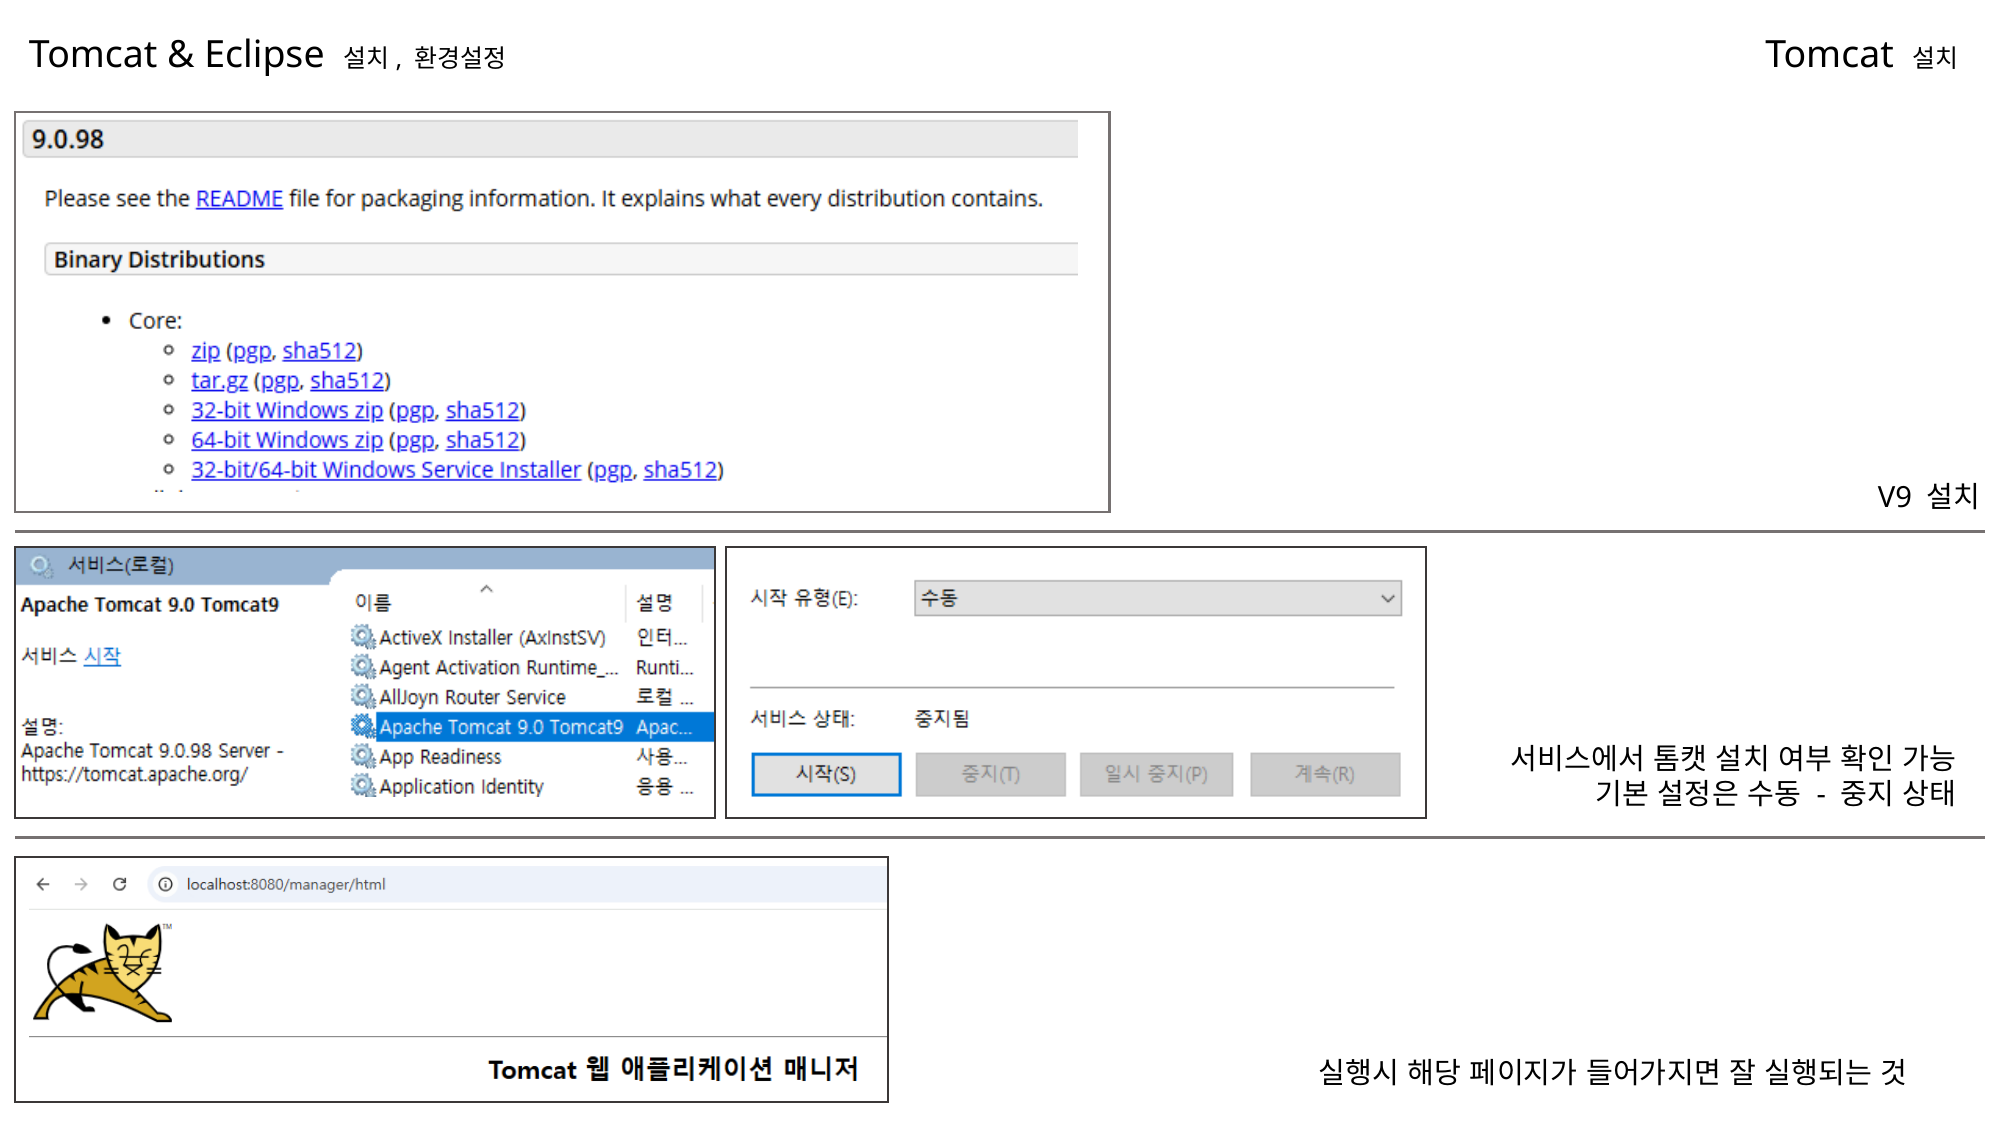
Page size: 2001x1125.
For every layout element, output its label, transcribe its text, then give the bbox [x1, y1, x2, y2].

text_box 실행시 해당 페이지가 들어가지면 잘 실행되는 것 [1303, 1046, 1985, 1097]
text_box V9 설치 [1863, 470, 1996, 521]
text_box Tomcat & Eclipse 설치, 환경설정 [14, 22, 522, 83]
picture [741, 560, 1415, 811]
picture [15, 546, 716, 797]
text_box 서비스에서 톰캣 설치 여부 확인 가능 기본 설정은 수동 - 중지 상태 [1495, 732, 1972, 818]
text_box [725, 546, 1427, 819]
text_box Tomcat 설치 [1750, 22, 1974, 83]
picture [15, 111, 1078, 492]
picture [29, 865, 888, 1096]
text_box [14, 856, 889, 1103]
text_box [14, 111, 1111, 513]
text_box [14, 546, 716, 819]
